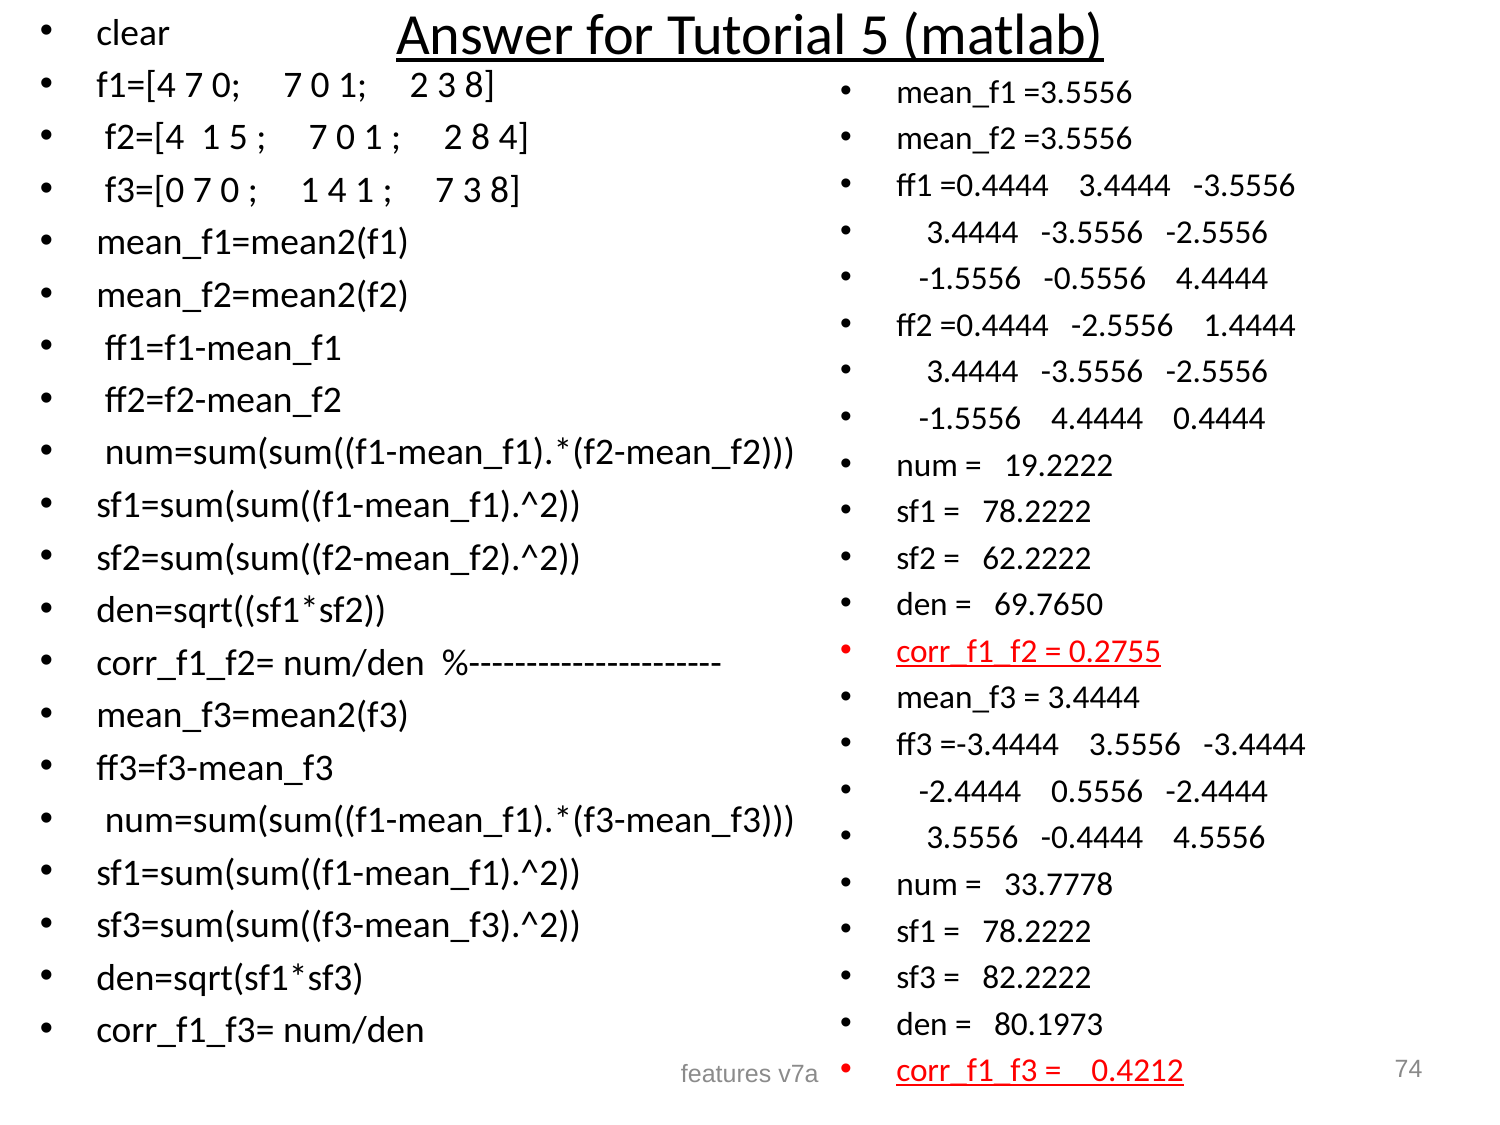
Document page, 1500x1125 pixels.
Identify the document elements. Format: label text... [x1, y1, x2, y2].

slide_number 74 [1087, 1037, 1438, 1098]
list clear f1=[4 7 0; 7 0 1; 2 3 8] f2=[4 1 5 ; 7 0 1 ; 2 8 4] f3=[0 7 0 ; 1 4 1 ; 7 3 8] mean_f1=mean2(f1) mean_f2=mean2(f2) ff1=f1-mean_f1 ff2=f2-mean_f2 num=sum(sum((f1-mean_f1).*(f2-mean_f2))) sf1=sum(sum((f1-mean_f1).^2)) sf2=sum(sum((f2-mean_f2).^2)) den=sqrt((sf1*sf2)) corr_f1_f2= num/den %---------------------- mean_f3=mean2(f3) ff3=f3-mean_f3 num=sum(sum((f1-mean_f1).*(f3-mean_f3))) sf1=sum(sum((f1-mean_f1).^2)) sf3=sum(sum((f3-mean_f3).^2)) den=sqrt(sf1*sf3) corr_f1_f3= num/den [24, 0, 825, 743]
list mean_f1 =3.5556 mean_f2 =3.5556 ff1 =0.4444 3.4444 -3.5556 3.4444 -3.5556 -2.5556 -1.5556 -0.5556 4.4444 ff2 =0.4444 -2.5556 1.4444 3.4444 -3.5556 -2.5556 -1.5556 4.4444 0.4444 num = 19.2222 sf1 = 78.2222 sf2 = 62.2222 den = 69.7650 corr_f1_f2 = 0.2755 mean_f3 = 3.4444 ff3 =-3.4444 3.5556 -3.4444 -2.4444 0.5556 -2.4444 3.5556 -0.4444 4.5556 num = 33.7778 sf1 = 78.2222 sf3 = 82.2222 den = 80.1973 corr_f1_f3 = 0.4212 [825, 62, 1496, 1125]
title Answer for Tutorial 5 (matlab) [825, 0, 1425, 62]
footer features v7a [512, 1042, 988, 1103]
